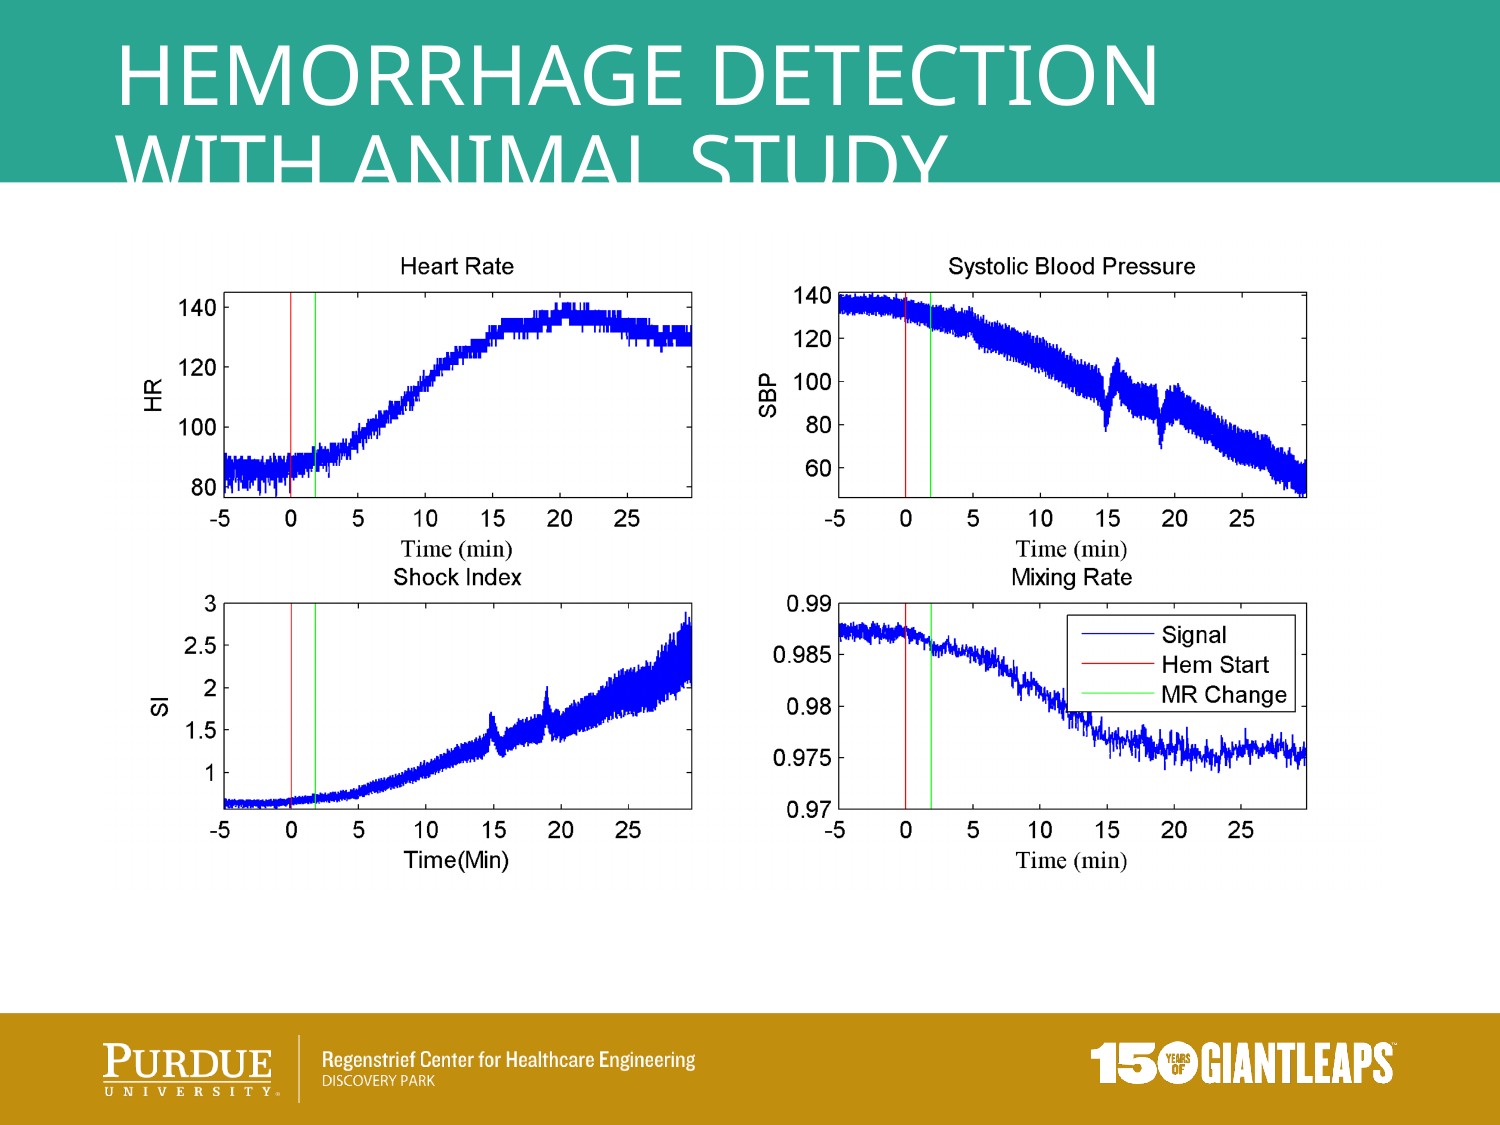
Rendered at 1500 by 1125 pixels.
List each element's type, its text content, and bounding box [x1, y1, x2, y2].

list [99, 234, 1382, 891]
picture [103, 1035, 695, 1103]
picture [1091, 1041, 1397, 1084]
title Hemorrhage Detection with animal study [99, 25, 1394, 194]
